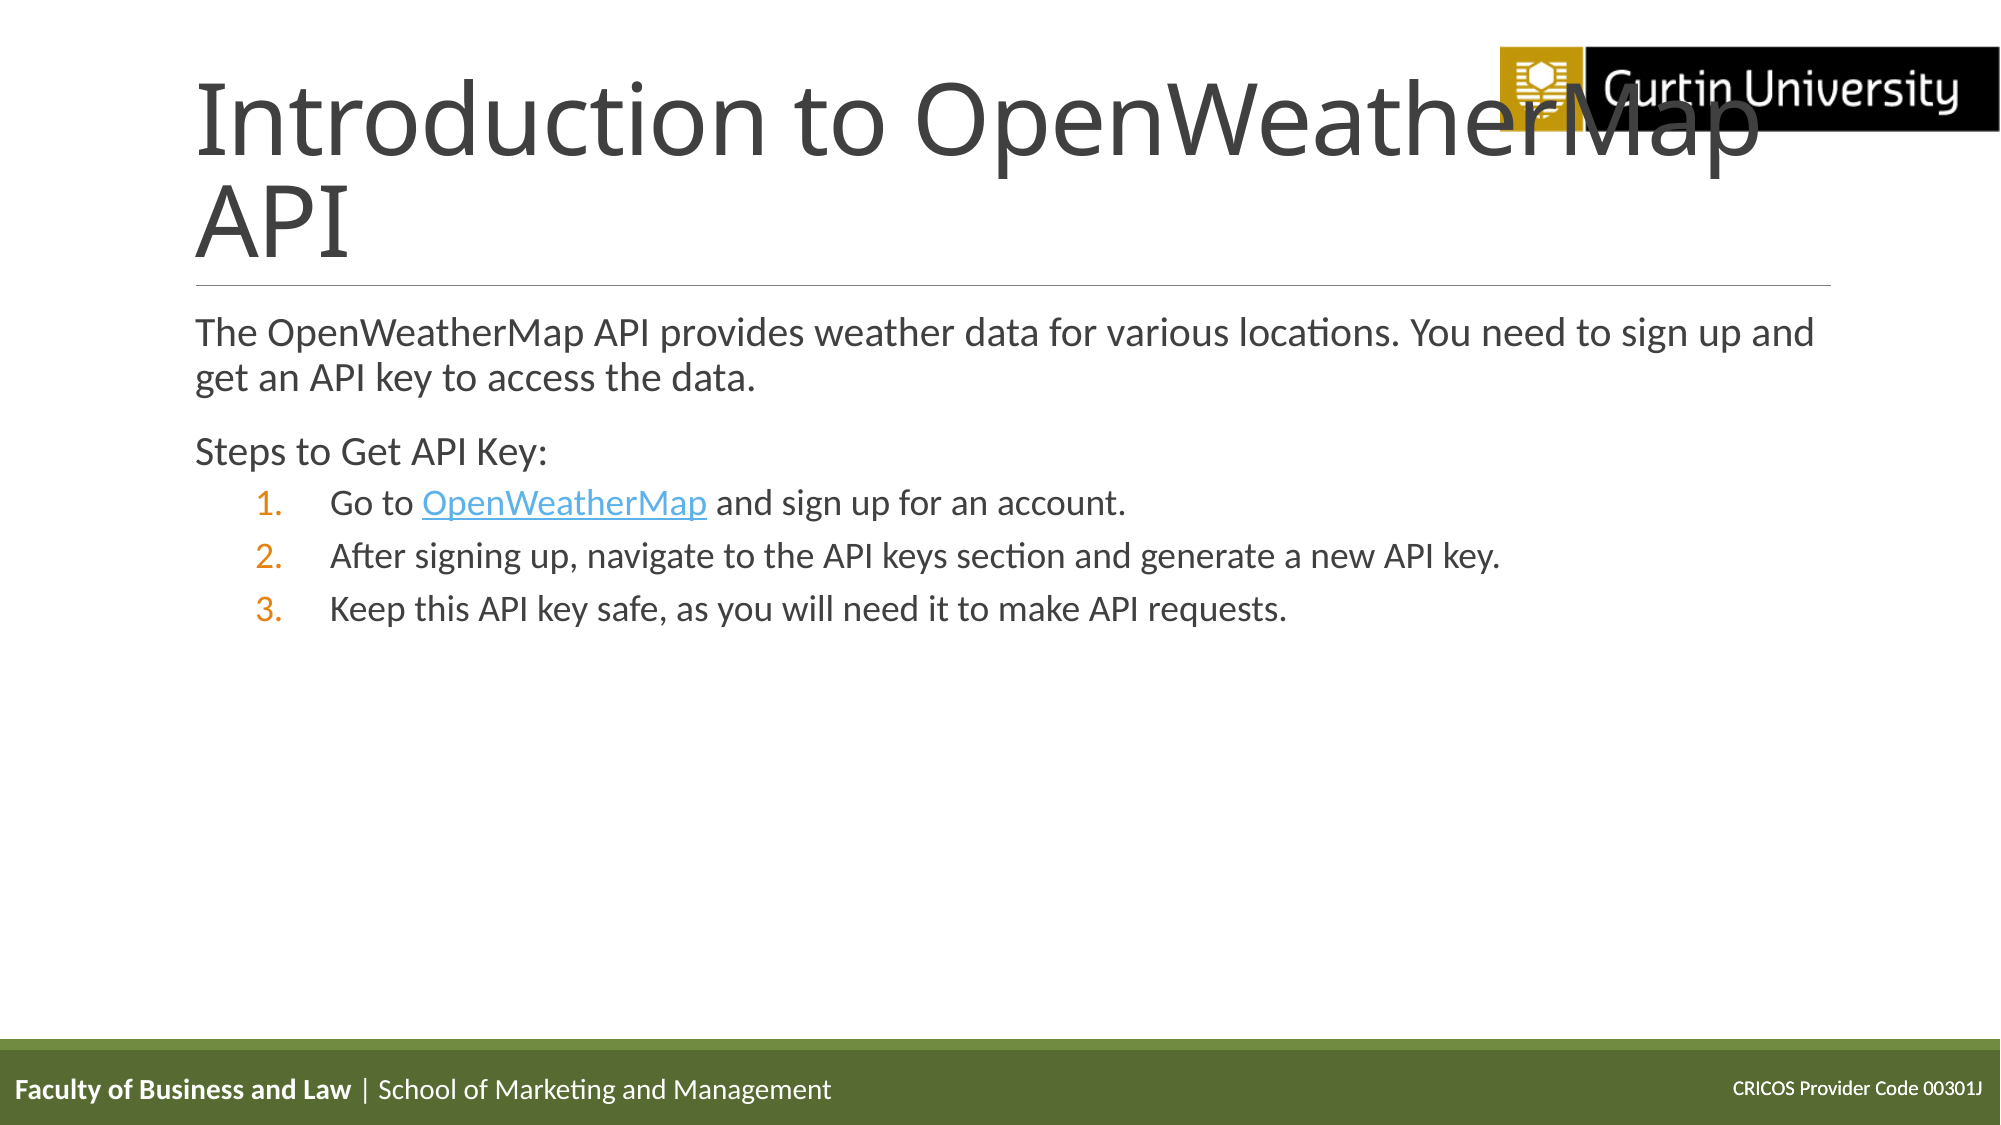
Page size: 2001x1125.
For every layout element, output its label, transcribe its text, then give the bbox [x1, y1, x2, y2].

picture [1500, 46, 2000, 132]
title Introduction to OpenWeatherMap API [180, 47, 1830, 285]
footer Faculty of Business and Law | School of Marketing and Management [0, 1057, 1646, 1118]
list The OpenWeatherMap API provides weather data for various locations. You need to sign up and get an API key to access the data. Steps to Get API Key: Go to OpenWeatherMap and sign up for an account. After signing up, navigate to the API keys section and generate a new API key. Keep this API key safe, as you will need it to make API requests. [180, 302, 1830, 963]
